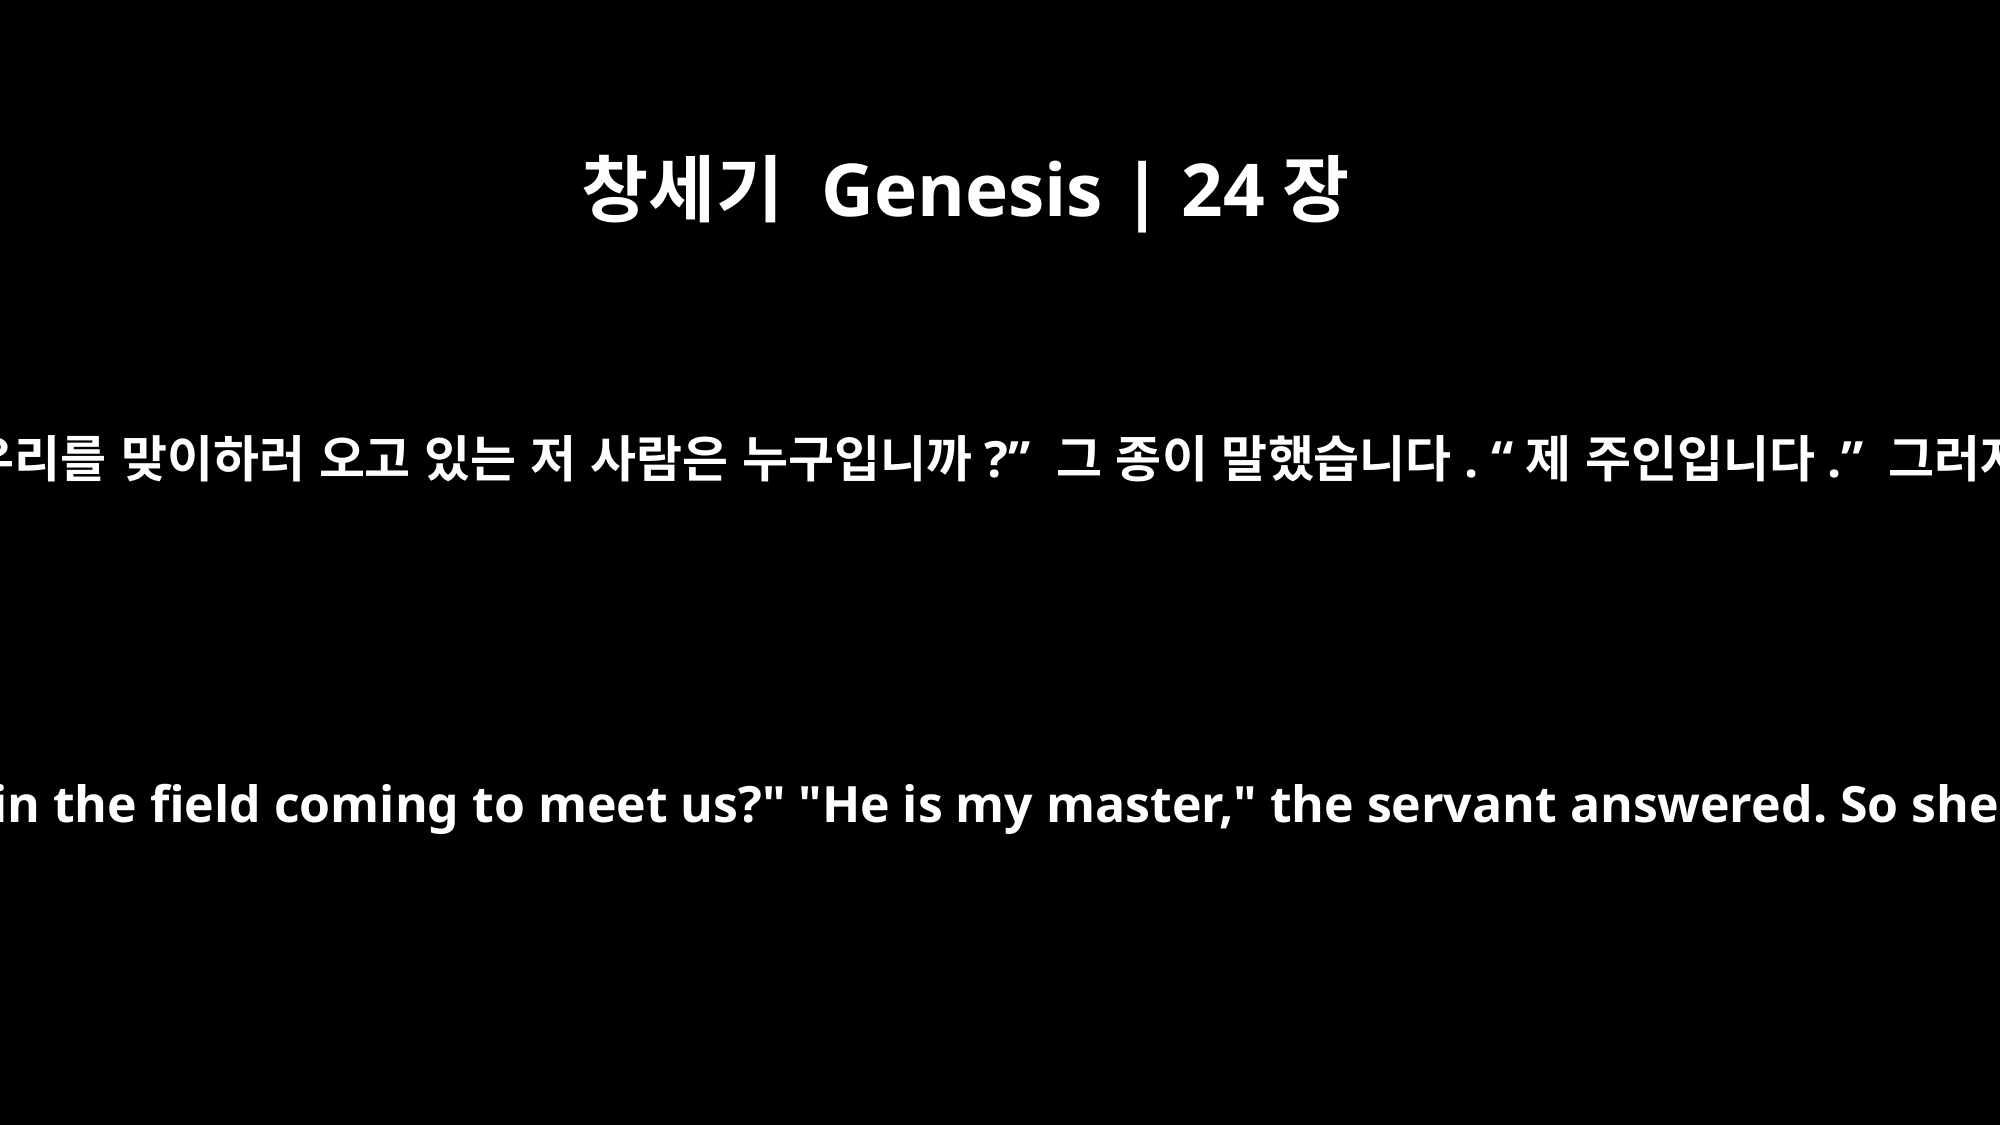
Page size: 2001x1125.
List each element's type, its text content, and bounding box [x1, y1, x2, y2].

text_box 65 아브라함의 종에게 물었습니다. “들에서 우리를 맞이하러 오고 있는 저 사람은 누구입니까?” 그 종이 말했습니다. “제 주인입니다.” 그러자 리브가가 베일로 얼굴을 가렸습니다. [0, 359, 2000, 495]
text_box and asked the servant, "Who is that man in the field coming to meet us?" "He is my master," the servant answered. So she took her veil and covered herself. [0, 764, 2000, 840]
text_box 창세기 Genesis | 24장 [566, 136, 1365, 239]
